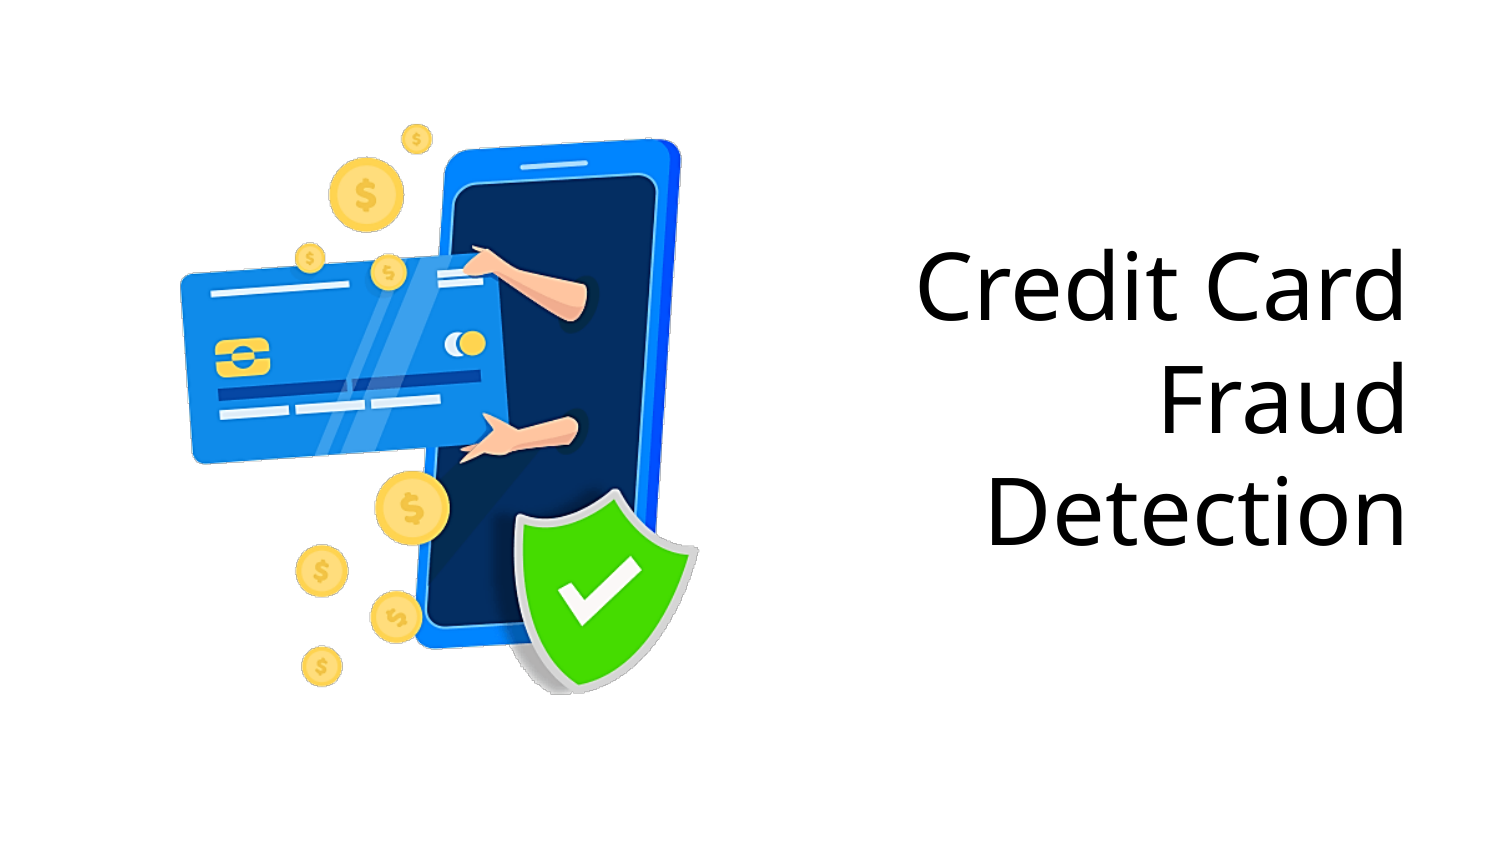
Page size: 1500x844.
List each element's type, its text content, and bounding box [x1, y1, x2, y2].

title Credit Card Fraud Detection [767, 211, 1425, 487]
picture [130, 102, 720, 727]
